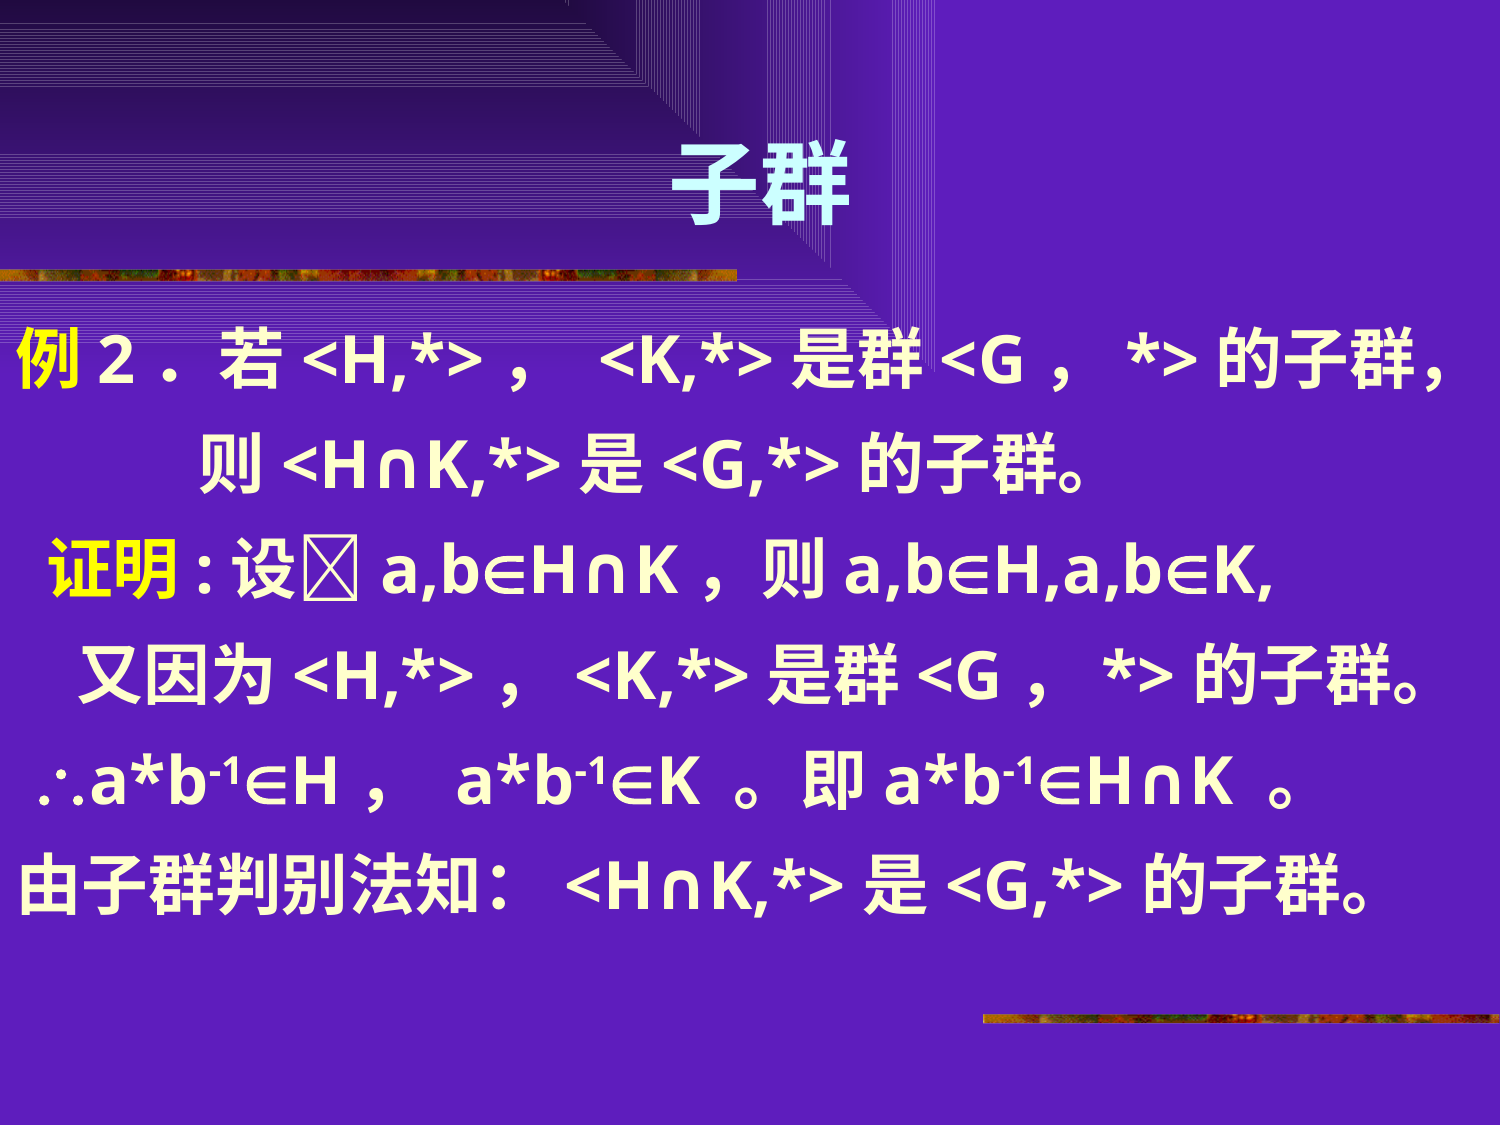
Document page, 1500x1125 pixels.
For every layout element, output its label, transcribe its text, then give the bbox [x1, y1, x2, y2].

list 例2．若<H,*>， <K,*>是群<G，*>的子群， 则<H∩K,*>是<G,*>的子群。 证明:设a,bH∩K，则a,bH,a,bK, 又因为<H,*>，<K,*>是群<G，*>的子群。 a*b-1H， a*b-1K 。即a*b-1H∩K 。 由子群判别法知：<H∩K,*>是<G,*>的子群。 [0, 318, 1500, 994]
title 子群 [52, 118, 1469, 244]
picture [983, 1013, 1500, 1026]
picture [0, 268, 737, 285]
